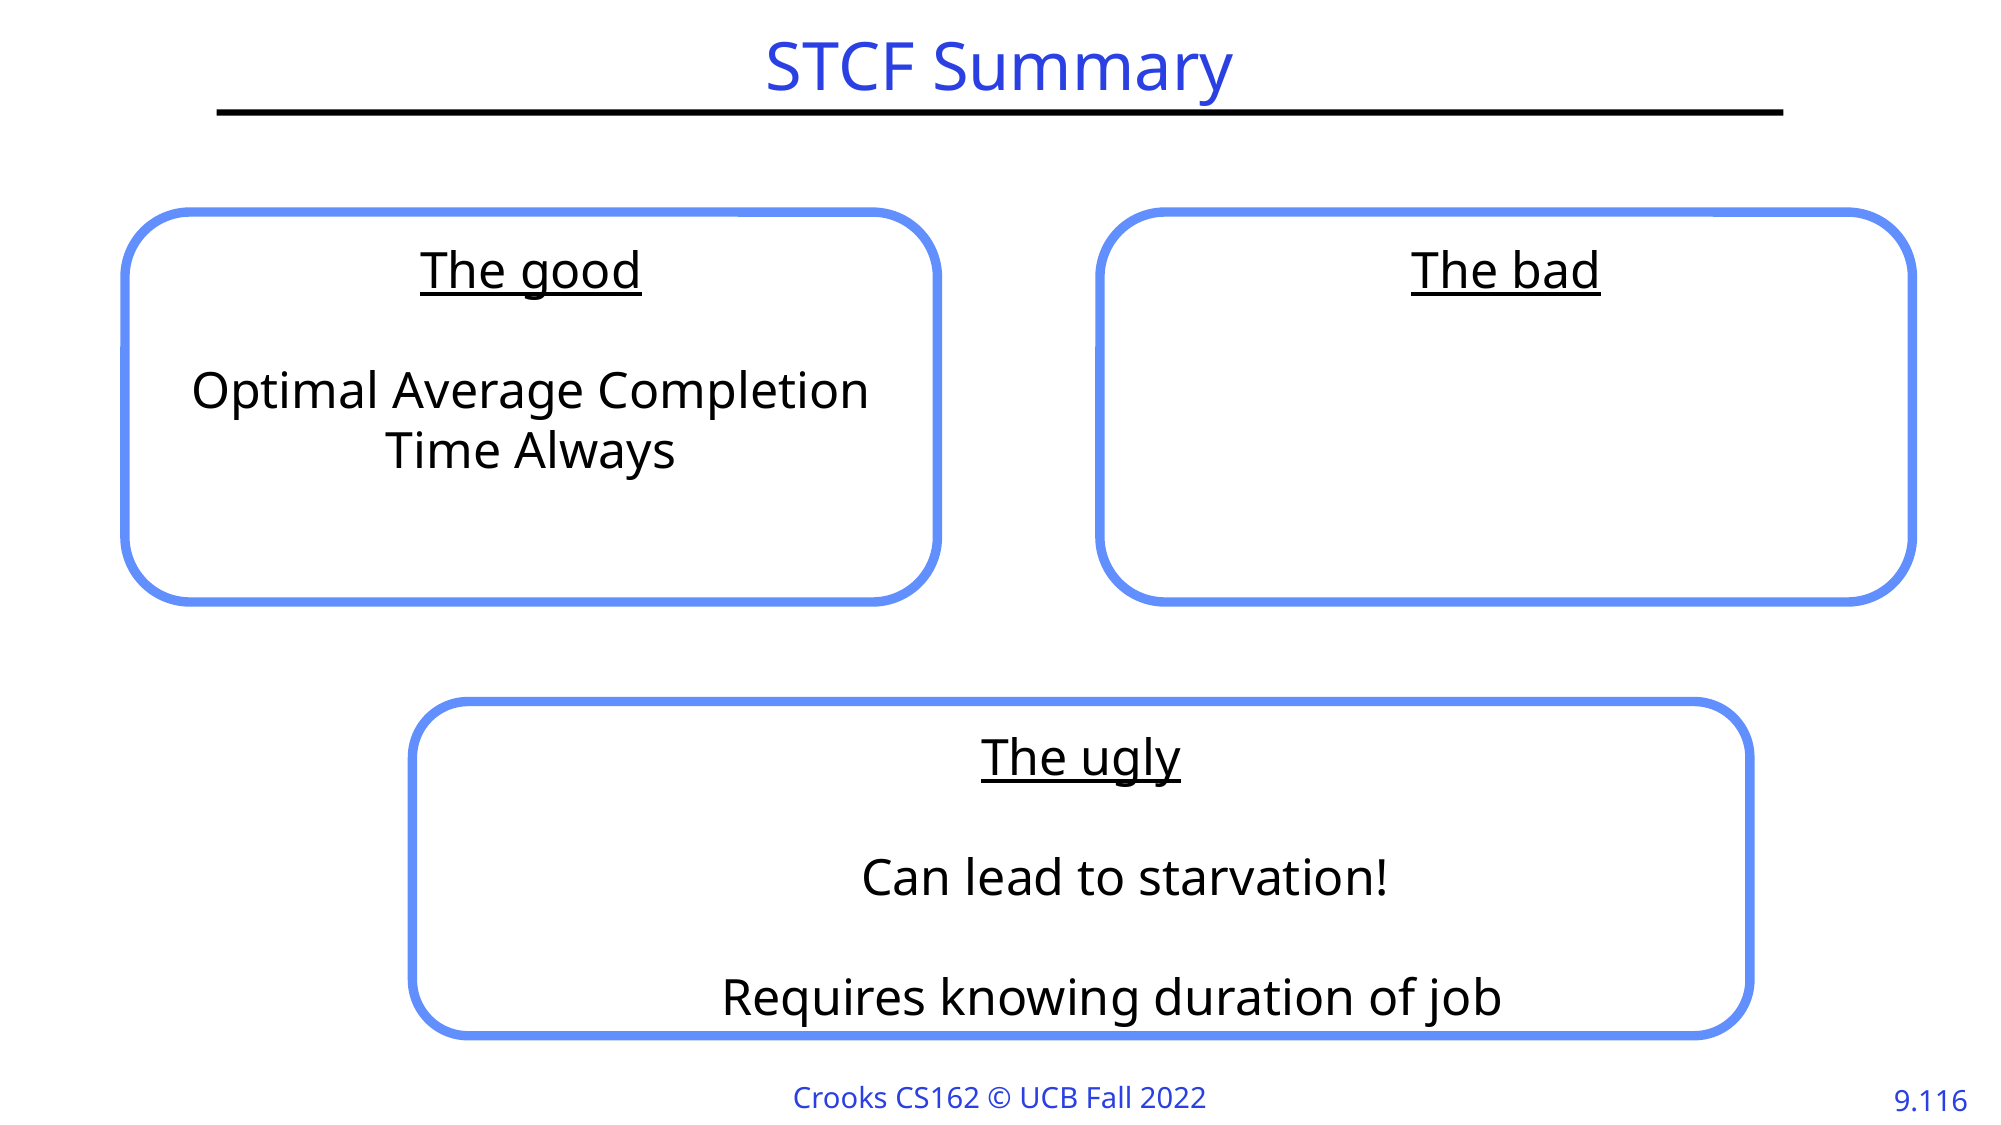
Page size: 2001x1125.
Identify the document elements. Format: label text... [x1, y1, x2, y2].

text_box The ugly Can lead to starvation! Requires knowing duration of job [410, 699, 1753, 1038]
text_box The bad [1097, 209, 1915, 605]
title STCF Summary [216, 24, 1784, 113]
text_box The good Optimal Average Completion Time Always [122, 209, 940, 605]
